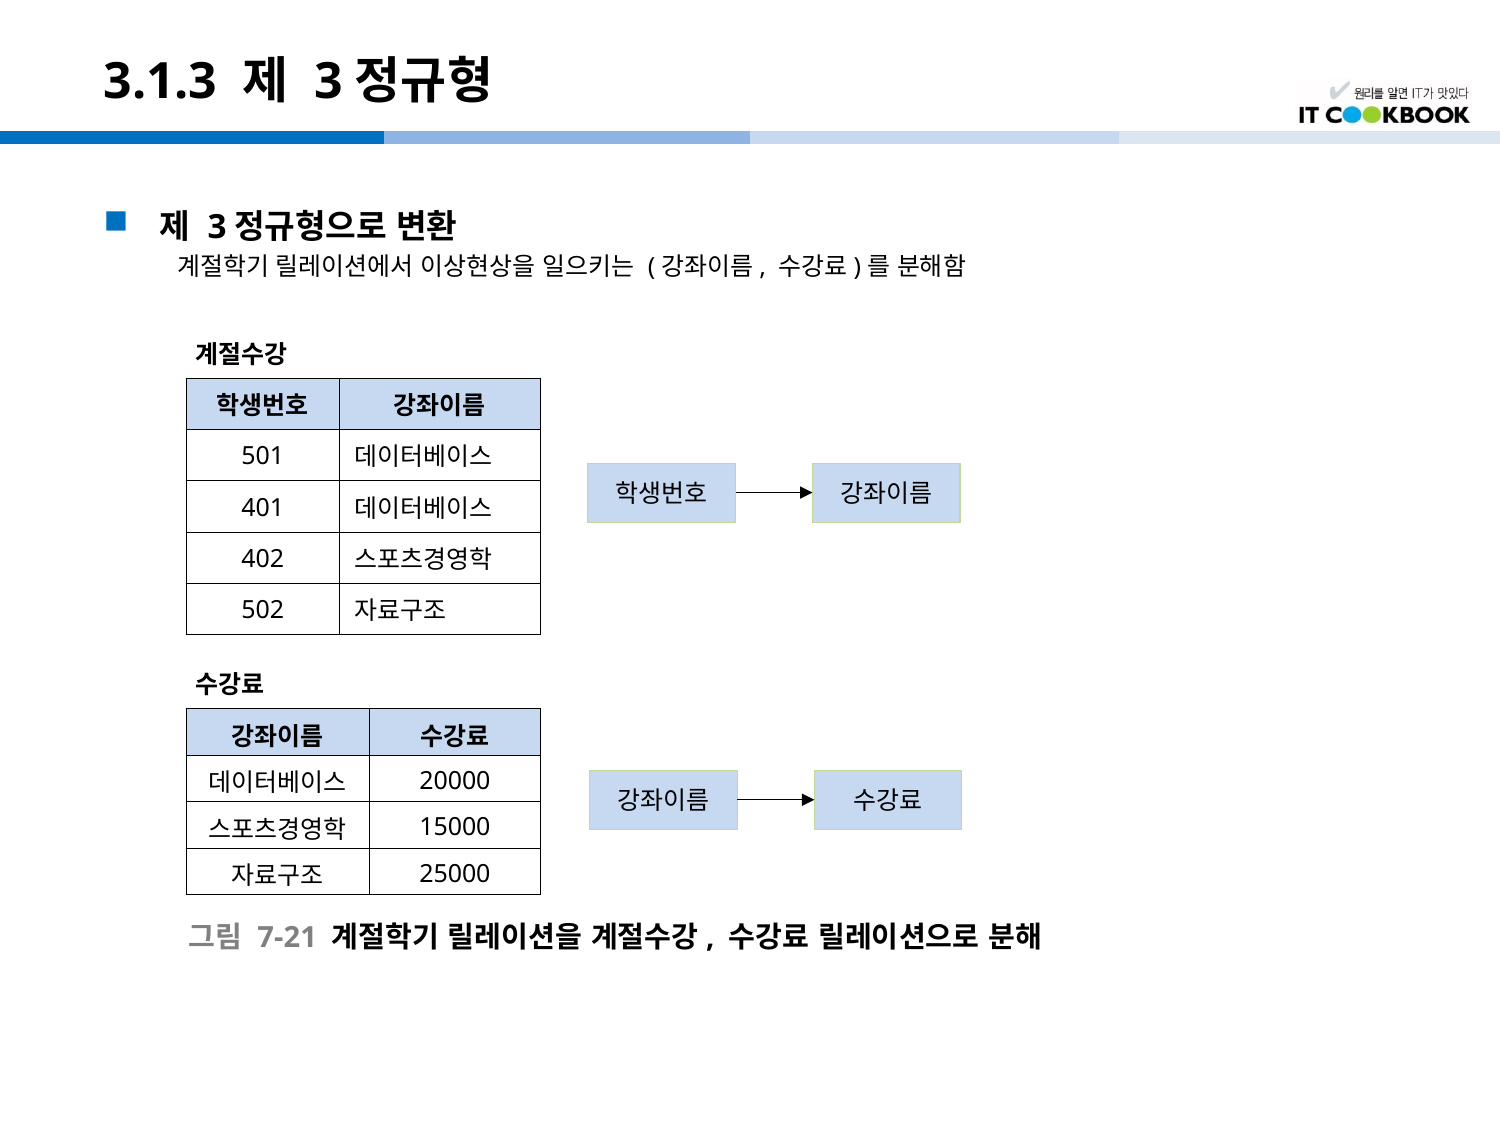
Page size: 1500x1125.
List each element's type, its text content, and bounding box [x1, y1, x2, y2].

table_cell 25000 [370, 849, 540, 894]
table_cell 스포츠경영학 [340, 533, 540, 583]
table_cell 데이터베이스 [340, 481, 540, 532]
table_cell 402 [187, 533, 339, 583]
text_box 학생번호 [586, 461, 738, 524]
table_cell 데이터베이스 [187, 756, 369, 801]
text_box 계절수강 [180, 330, 476, 376]
table_header 강좌이름 [340, 379, 540, 429]
table_cell 데이터베이스 [340, 430, 540, 480]
text_box 강좌이름 [588, 768, 740, 831]
list 제 3정규형으로 변환 계절학기 릴레이션에서 이상현상을 일으키는 (강좌이름, 수강료)를 분해함 [88, 177, 1412, 1077]
table_cell 자료구조 [340, 584, 540, 634]
table_header 학생번호 [187, 379, 339, 429]
table_header 수강료 [370, 709, 540, 755]
table_cell 501 [187, 430, 339, 480]
table_cell 자료구조 [187, 849, 369, 894]
table_cell 스포츠경영학 [187, 802, 369, 848]
picture [1295, 78, 1473, 125]
table_cell 20000 [370, 756, 540, 801]
table_cell 401 [187, 481, 339, 532]
text_box 강좌이름 [810, 461, 962, 524]
text_box 수강료 [180, 661, 476, 707]
table_header 강좌이름 [187, 709, 369, 755]
table_cell 15000 [370, 802, 540, 848]
title 3.1.3 제 3정규형 [88, 32, 1330, 124]
table_cell 502 [187, 584, 339, 634]
text_box 그림 7-21 계절학기 릴레이션을 계절수강, 수강료 릴레이션으로 분해 [173, 911, 487, 960]
text_box 수강료 [812, 768, 964, 831]
